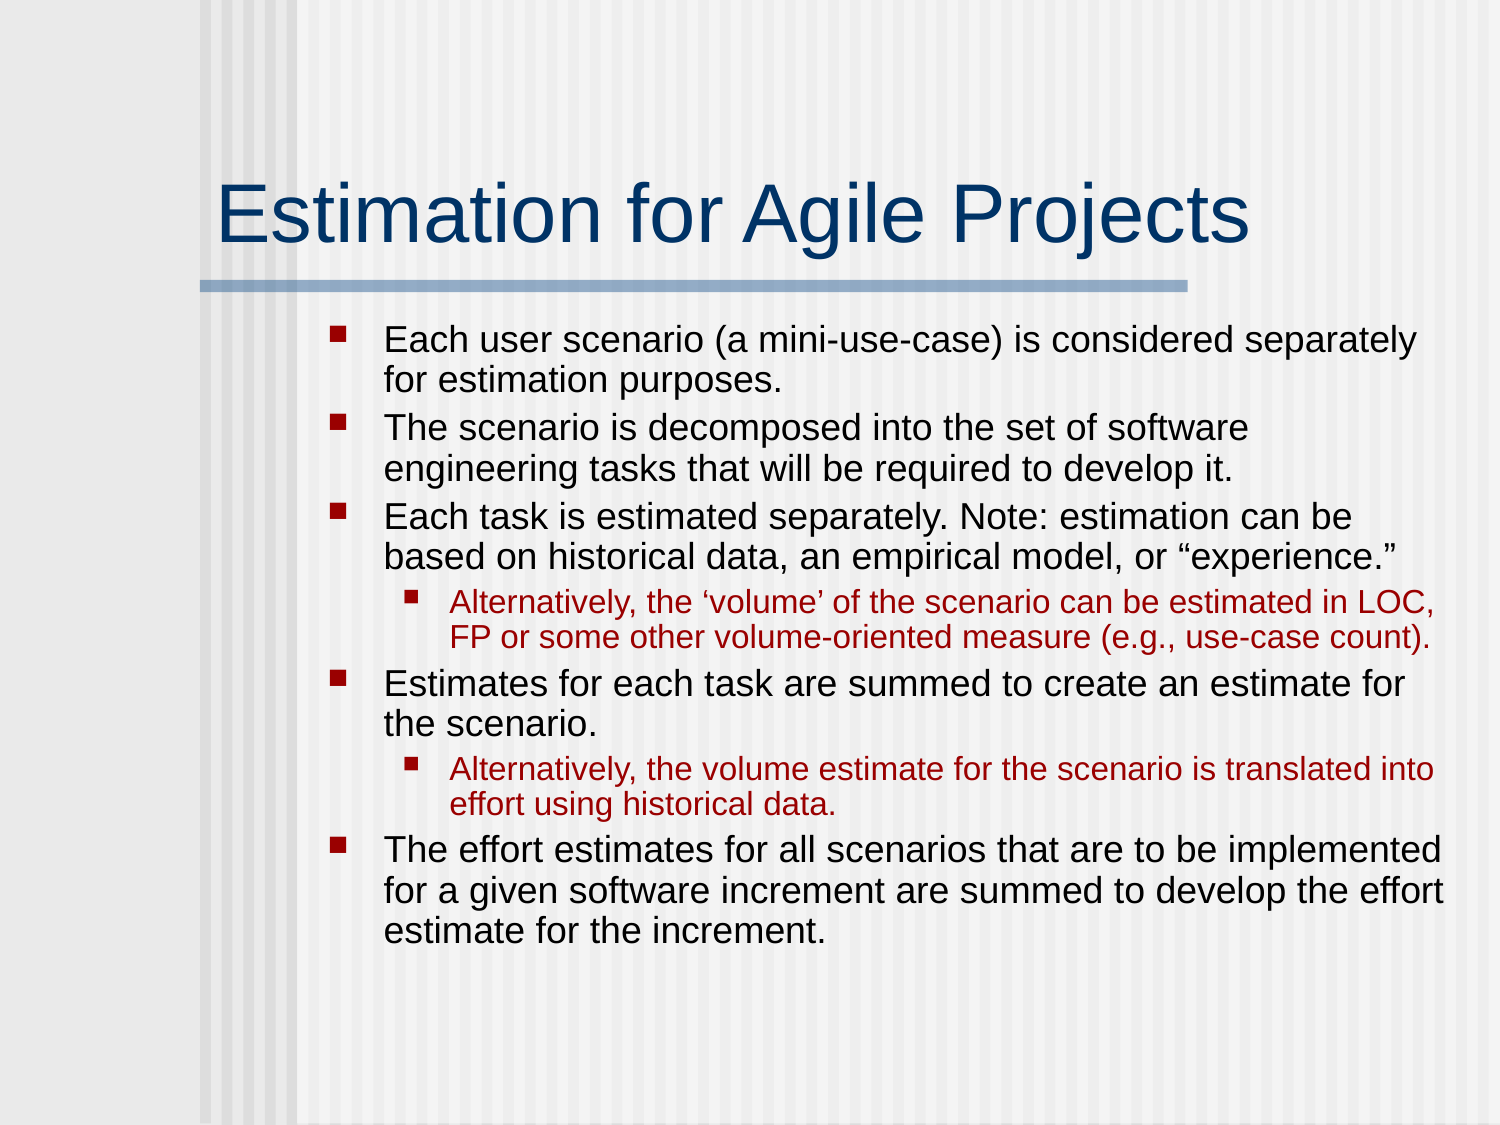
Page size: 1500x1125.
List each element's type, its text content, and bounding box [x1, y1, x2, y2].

title Estimation for Agile Projects [199, 162, 1301, 267]
list Each user scenario (a mini-use-case) is considered separately for estimation purposes. The scenario is decomposed into the set of software engineering tasks that will be required to develop it. Each task is estimated separately. Note: estimation can be based on historical data, an empirical model, or “experience.” Alternatively, the ‘volume’ of the scenario can be estimated in LOC, FP or some other volume-oriented measure (e.g., use-case count). Estimates for each task are summed to create an estimate for the scenario. Alternatively, the volume estimate for the scenario is translated into effort using historical data. The effort estimates for all scenarios that are to be implemented for a given software increment are summed to develop the effort estimate for the increment. [312, 312, 1466, 1051]
